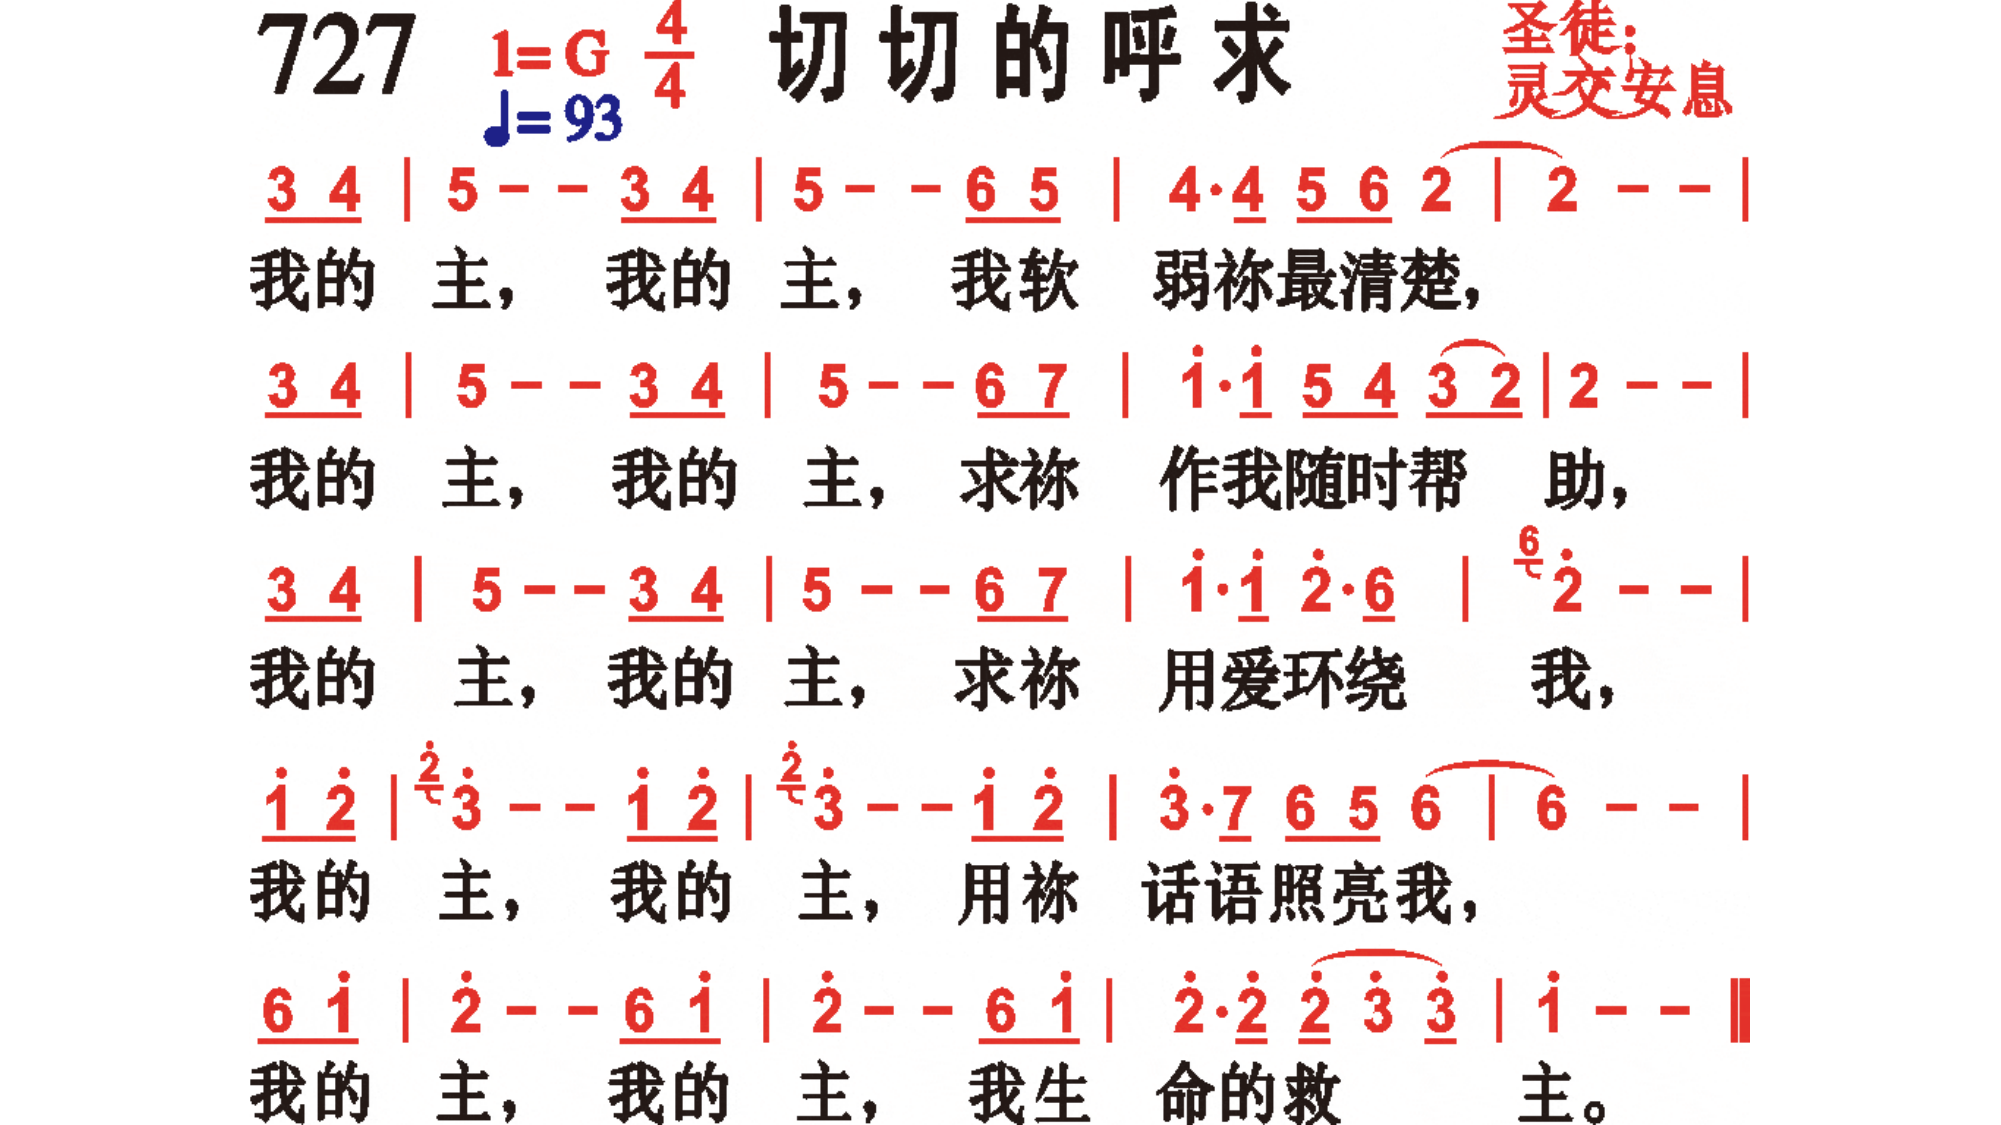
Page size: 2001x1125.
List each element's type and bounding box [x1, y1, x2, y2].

picture [249, 0, 1750, 1125]
